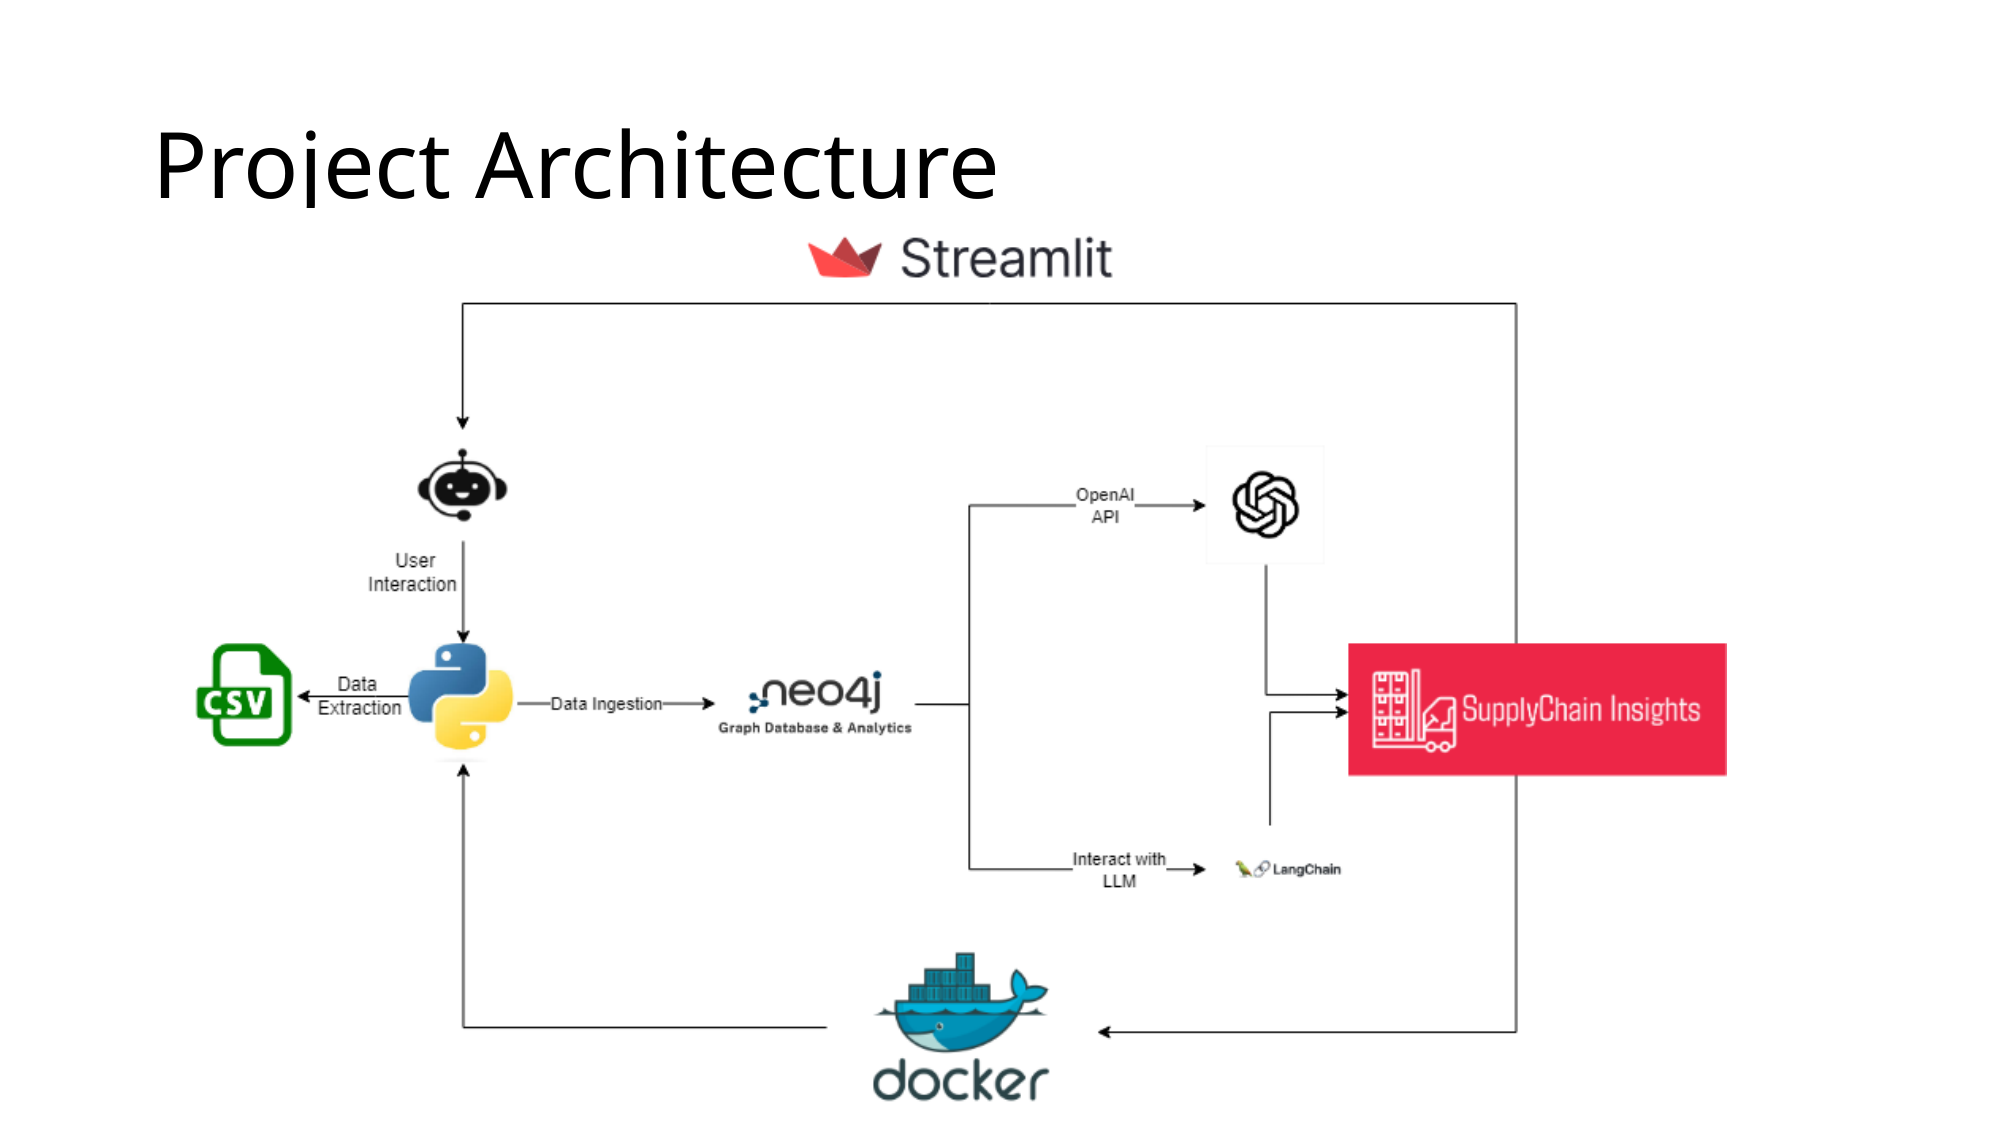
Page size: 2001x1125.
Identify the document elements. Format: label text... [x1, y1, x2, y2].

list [192, 207, 1728, 1104]
title Project Architecture [137, 59, 1863, 278]
